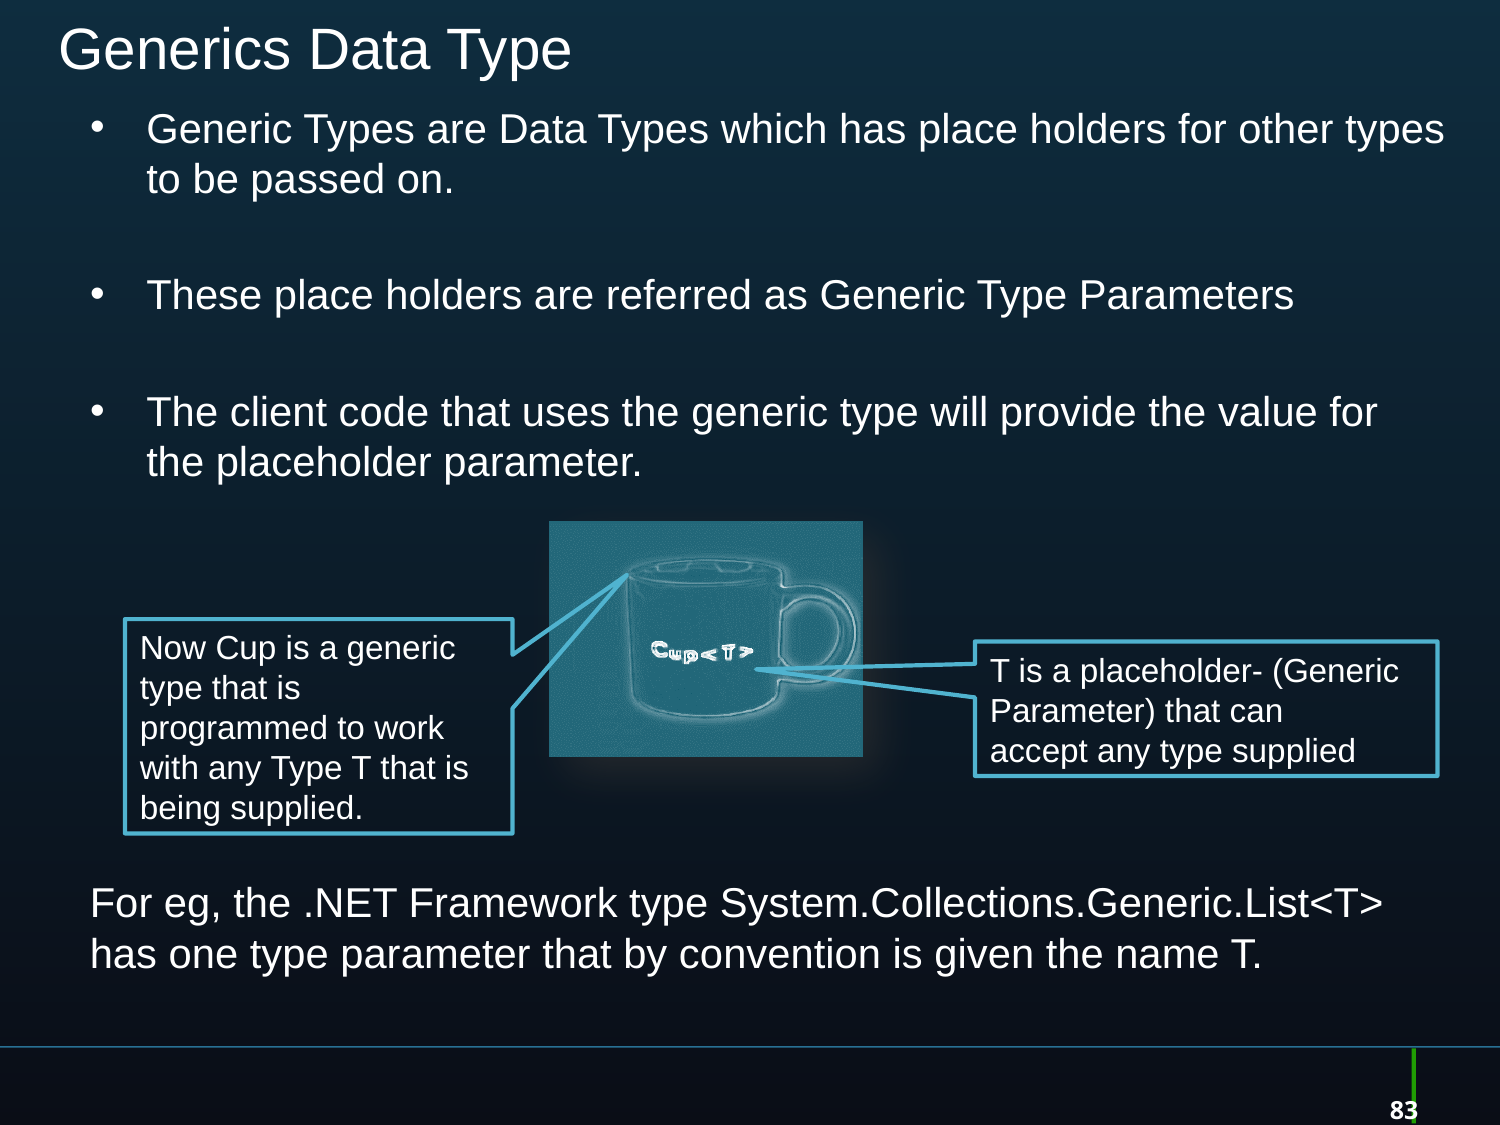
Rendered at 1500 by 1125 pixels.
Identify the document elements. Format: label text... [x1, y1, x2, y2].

text_box T is a placeholder- (Generic Parameter) that can accept any type supplied [866, 639, 1440, 779]
title Generics Data Type [43, 3, 1169, 92]
picture [549, 521, 863, 757]
text_box For eg, the .NET Framework type System.Collections.Generic.List<T> has one type parameter that by convention is given the name T. [73, 867, 1423, 1036]
slide_number 83 [1374, 1087, 1496, 1125]
list Generic Types are Data Types which has place holders for other types to be passed on. These place holders are referred as Generic Type Parameters The client code that uses the generic type will provide the value for the placeholder parameter. [75, 94, 1463, 516]
text_box Now Cup is a generic type that is programmed to work with any Type T that is being supplied. [122, 617, 544, 836]
